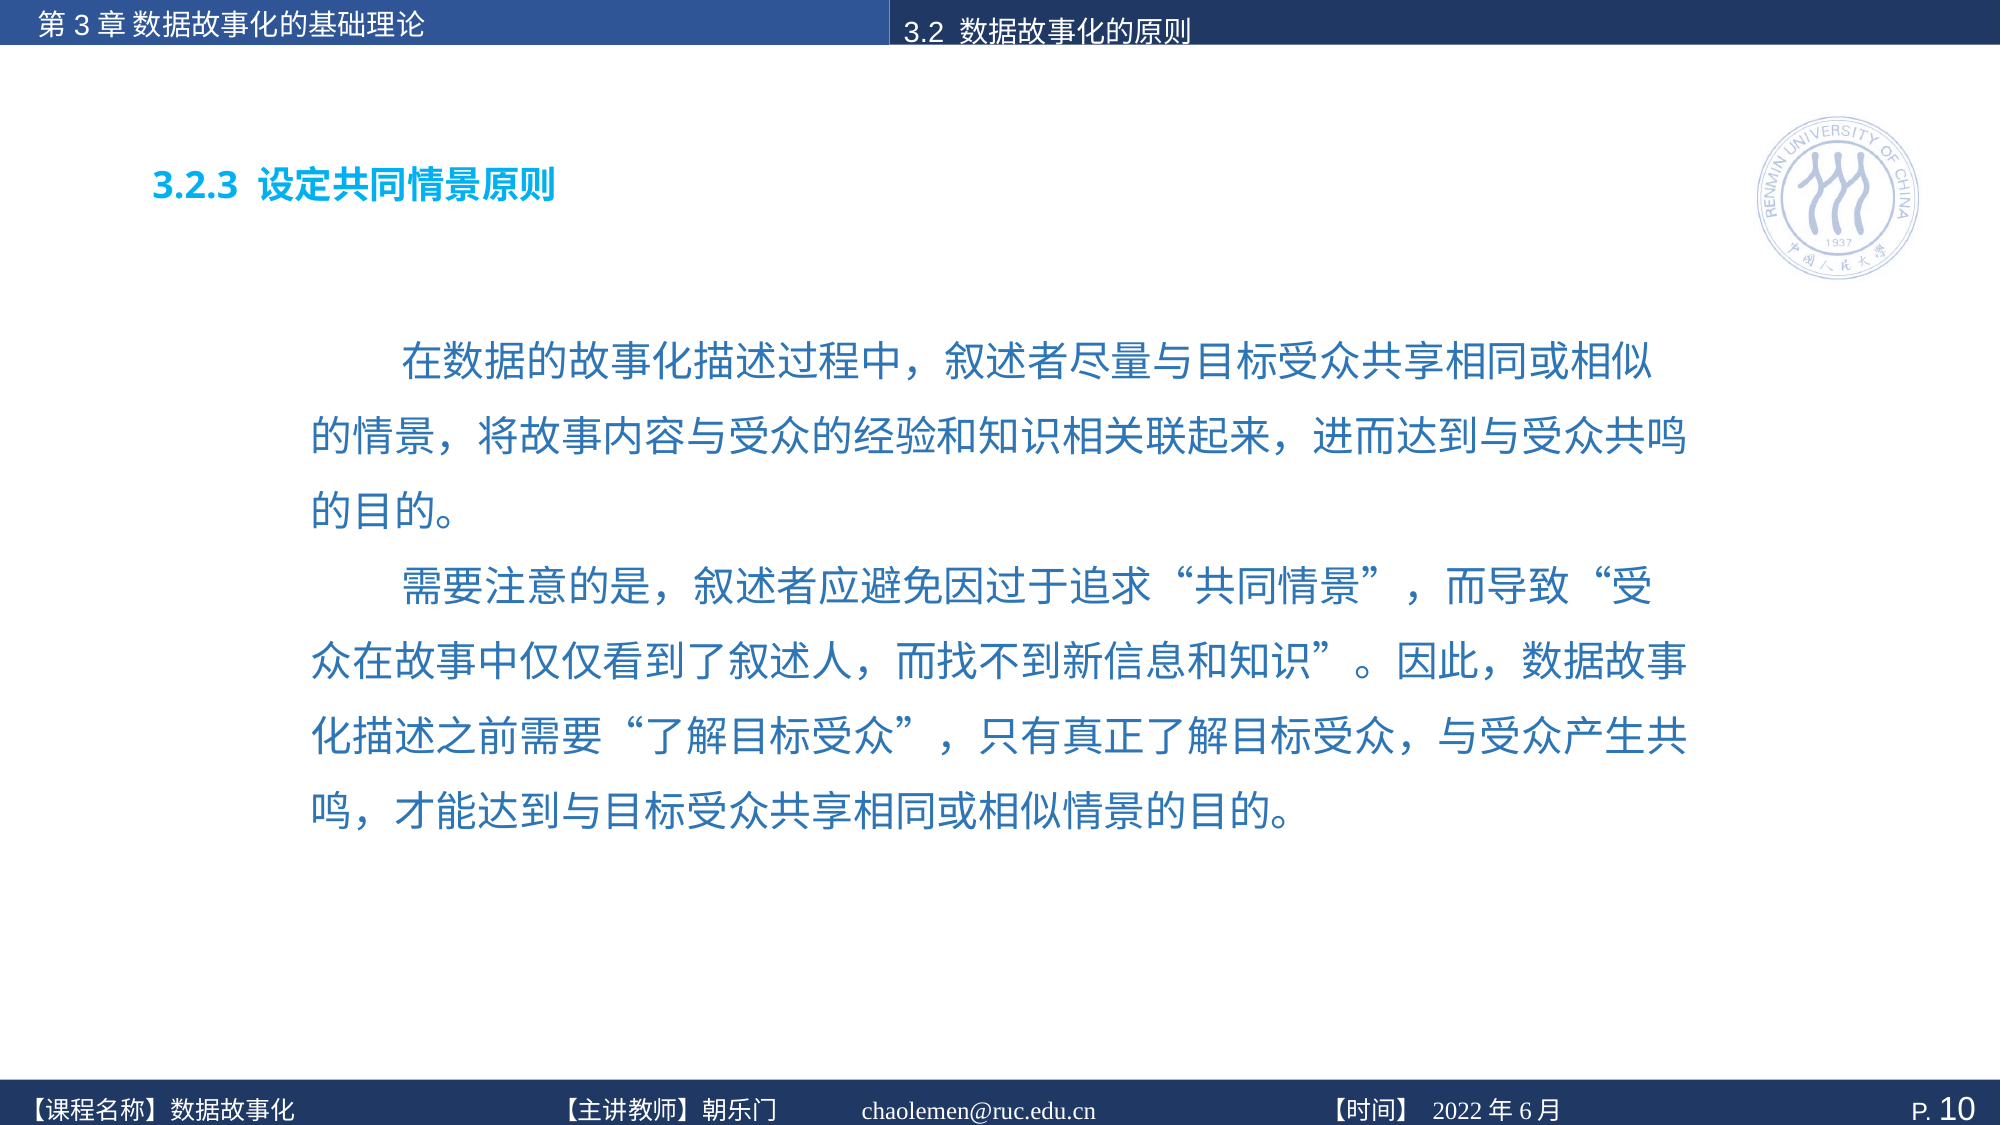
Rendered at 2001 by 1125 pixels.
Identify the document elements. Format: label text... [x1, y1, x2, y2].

text_box 在数据的故事化描述过程中，叙述者尽量与目标受众共享相同或相似的情景，将故事内容与受众的经验和知识相关联起来，进而达到与受众共鸣的目的。 需要注意的是，叙述者应避免因过于追求“共同情景”，而导致“受众在故事中仅仅看到了叙述人，而找不到新信息和知识”。因此，数据故事化描述之前需要“了解目标受众”，只有真正了解目标受众，与受众产生共鸣，才能达到与目标受众共享相同或相似情景的目的。 [295, 302, 1704, 843]
text_box 3.2.3 设定共同情景原则 [137, 148, 1141, 214]
